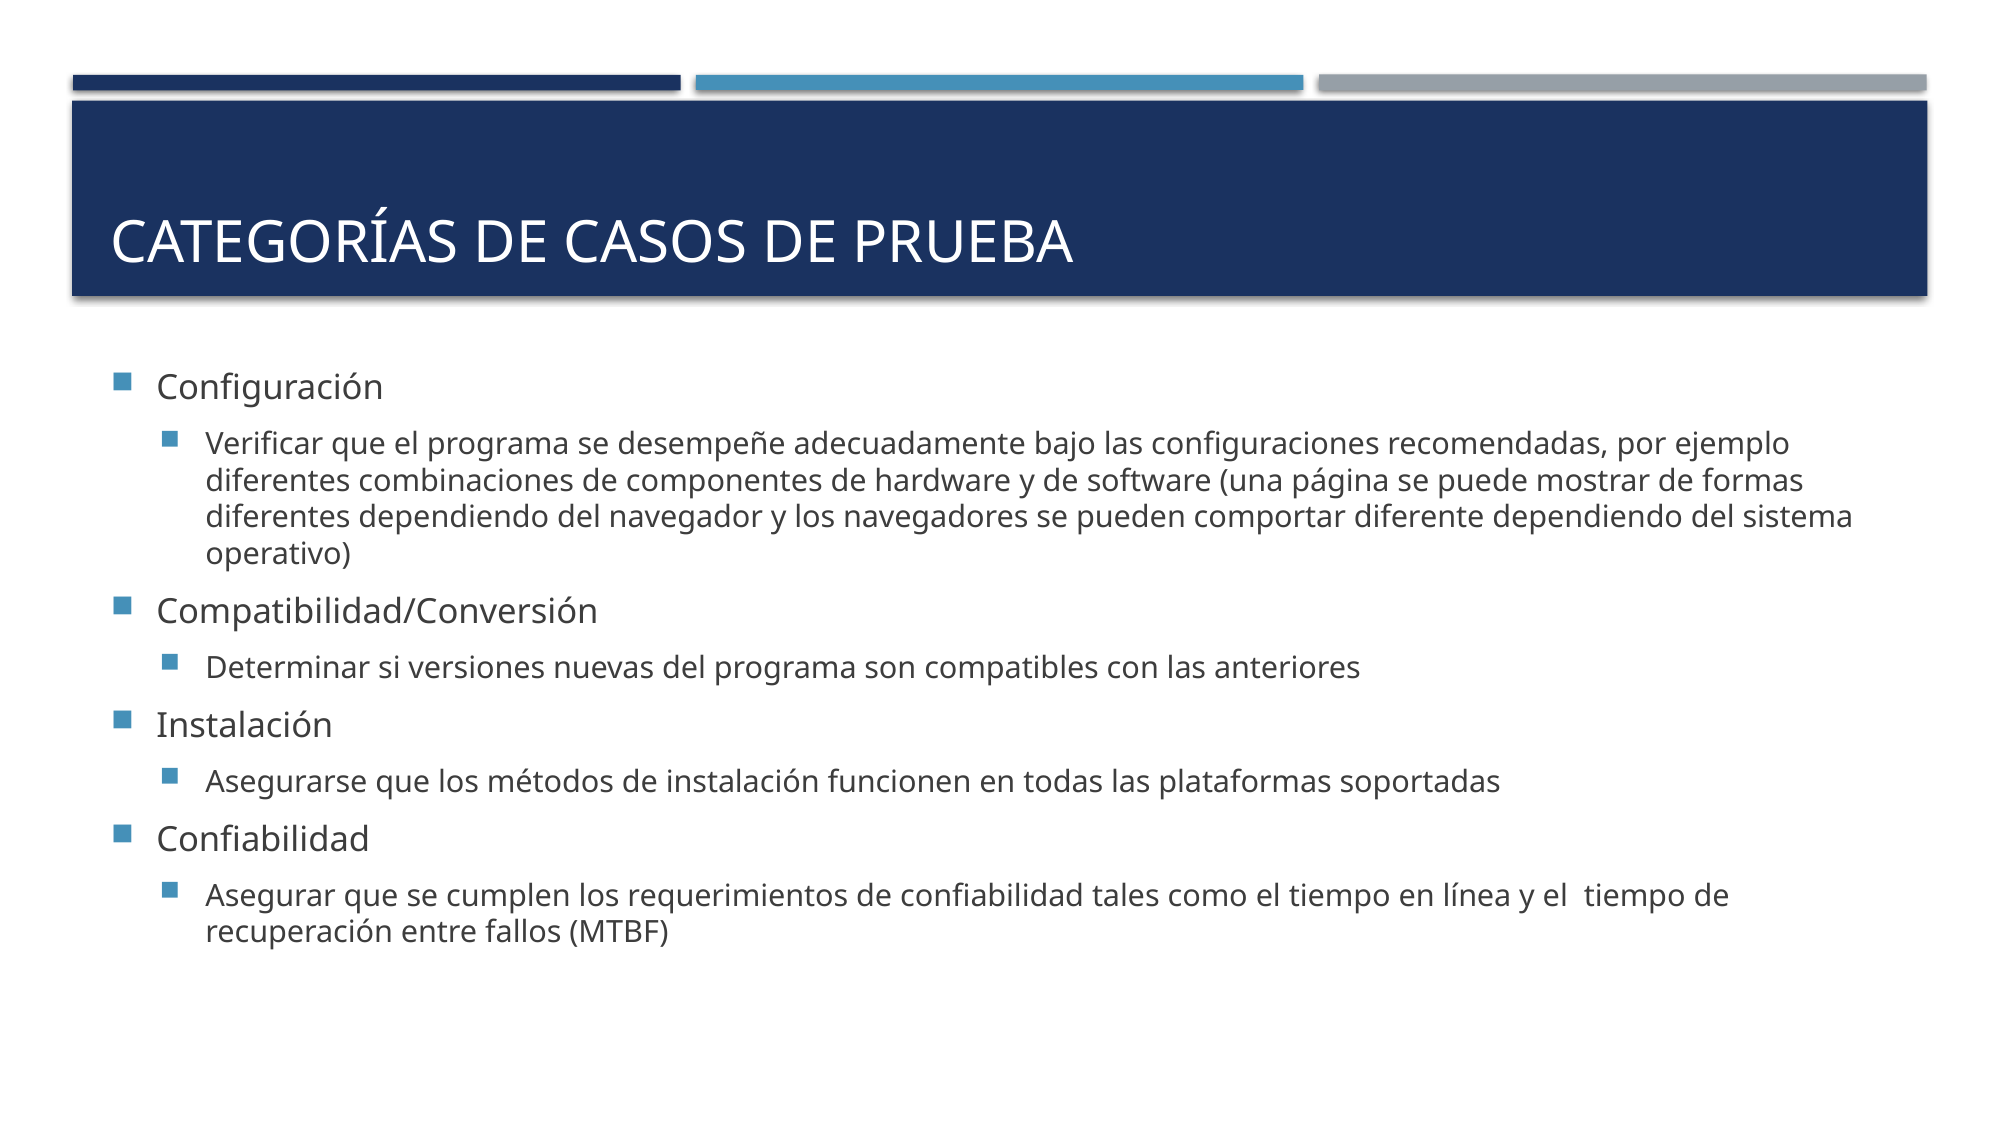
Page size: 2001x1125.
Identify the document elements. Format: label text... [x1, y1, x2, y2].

list Configuración Verificar que el programa se desempeñe adecuadamente bajo las configuraciones recomendadas, por ejemplo diferentes combinaciones de componentes de hardware y de software (una página se puede mostrar de formas diferentes dependiendo del navegador y los navegadores se pueden comportar diferente dependiendo del sistema operativo) Compatibilidad/Conversión Determinar si versiones nuevas del programa son compatibles con las anteriores Instalación Asegurarse que los métodos de instalación funcionen en todas las plataformas soportadas Confiabilidad Asegurar que se cumplen los requerimientos de confiabilidad tales como el tiempo en línea y el tiempo de recuperación entre fallos (MTBF) [95, 357, 1905, 962]
title Categorías de casos de prueba [95, 115, 1905, 282]
